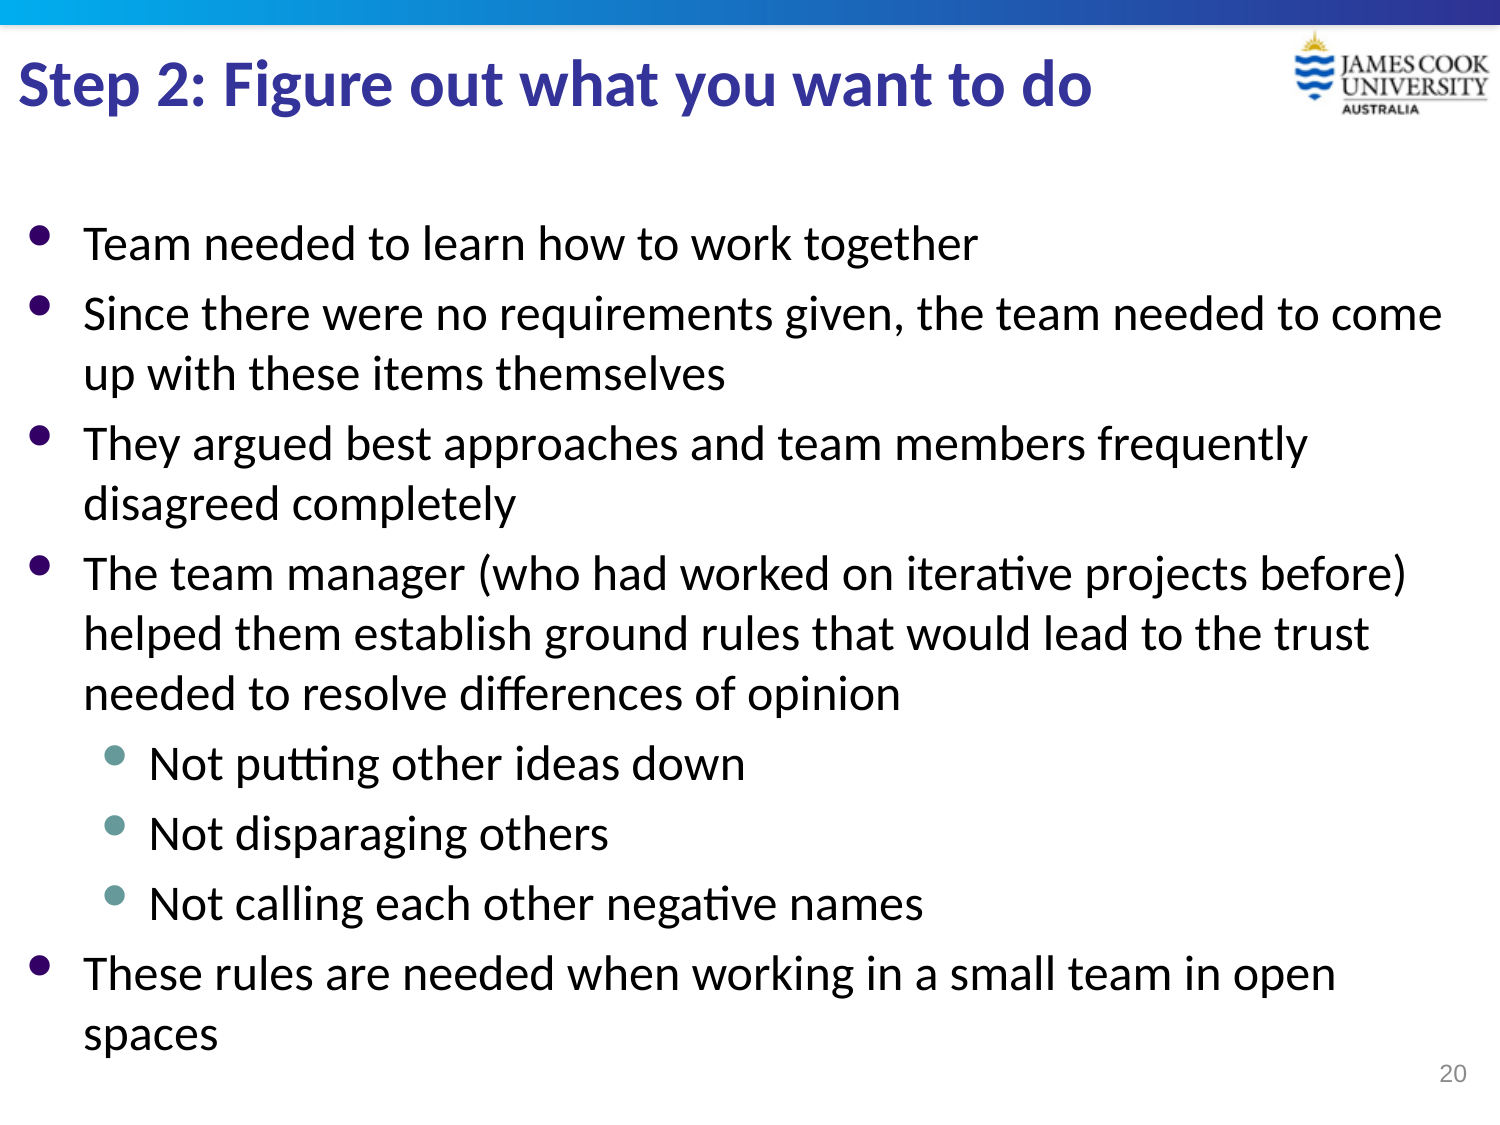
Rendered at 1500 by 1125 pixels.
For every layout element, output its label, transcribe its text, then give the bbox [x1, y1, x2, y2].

title Step 2: Figure out what you want to do [3, 32, 1411, 113]
picture [1287, 25, 1500, 123]
slide_number 20 [1074, 1042, 1483, 1103]
list Team needed to learn how to work together Since there were no requirements given, the team needed to come up with these items themselves They argued best approaches and team members frequently disagreed completely The team manager (who had worked on iterative projects before) helped them establish ground rules that would lead to the trust needed to resolve differences of opinion Not putting other ideas down Not disparaging others Not calling each other negative names These rules are needed when working in a small team in open spaces [11, 202, 1477, 1029]
